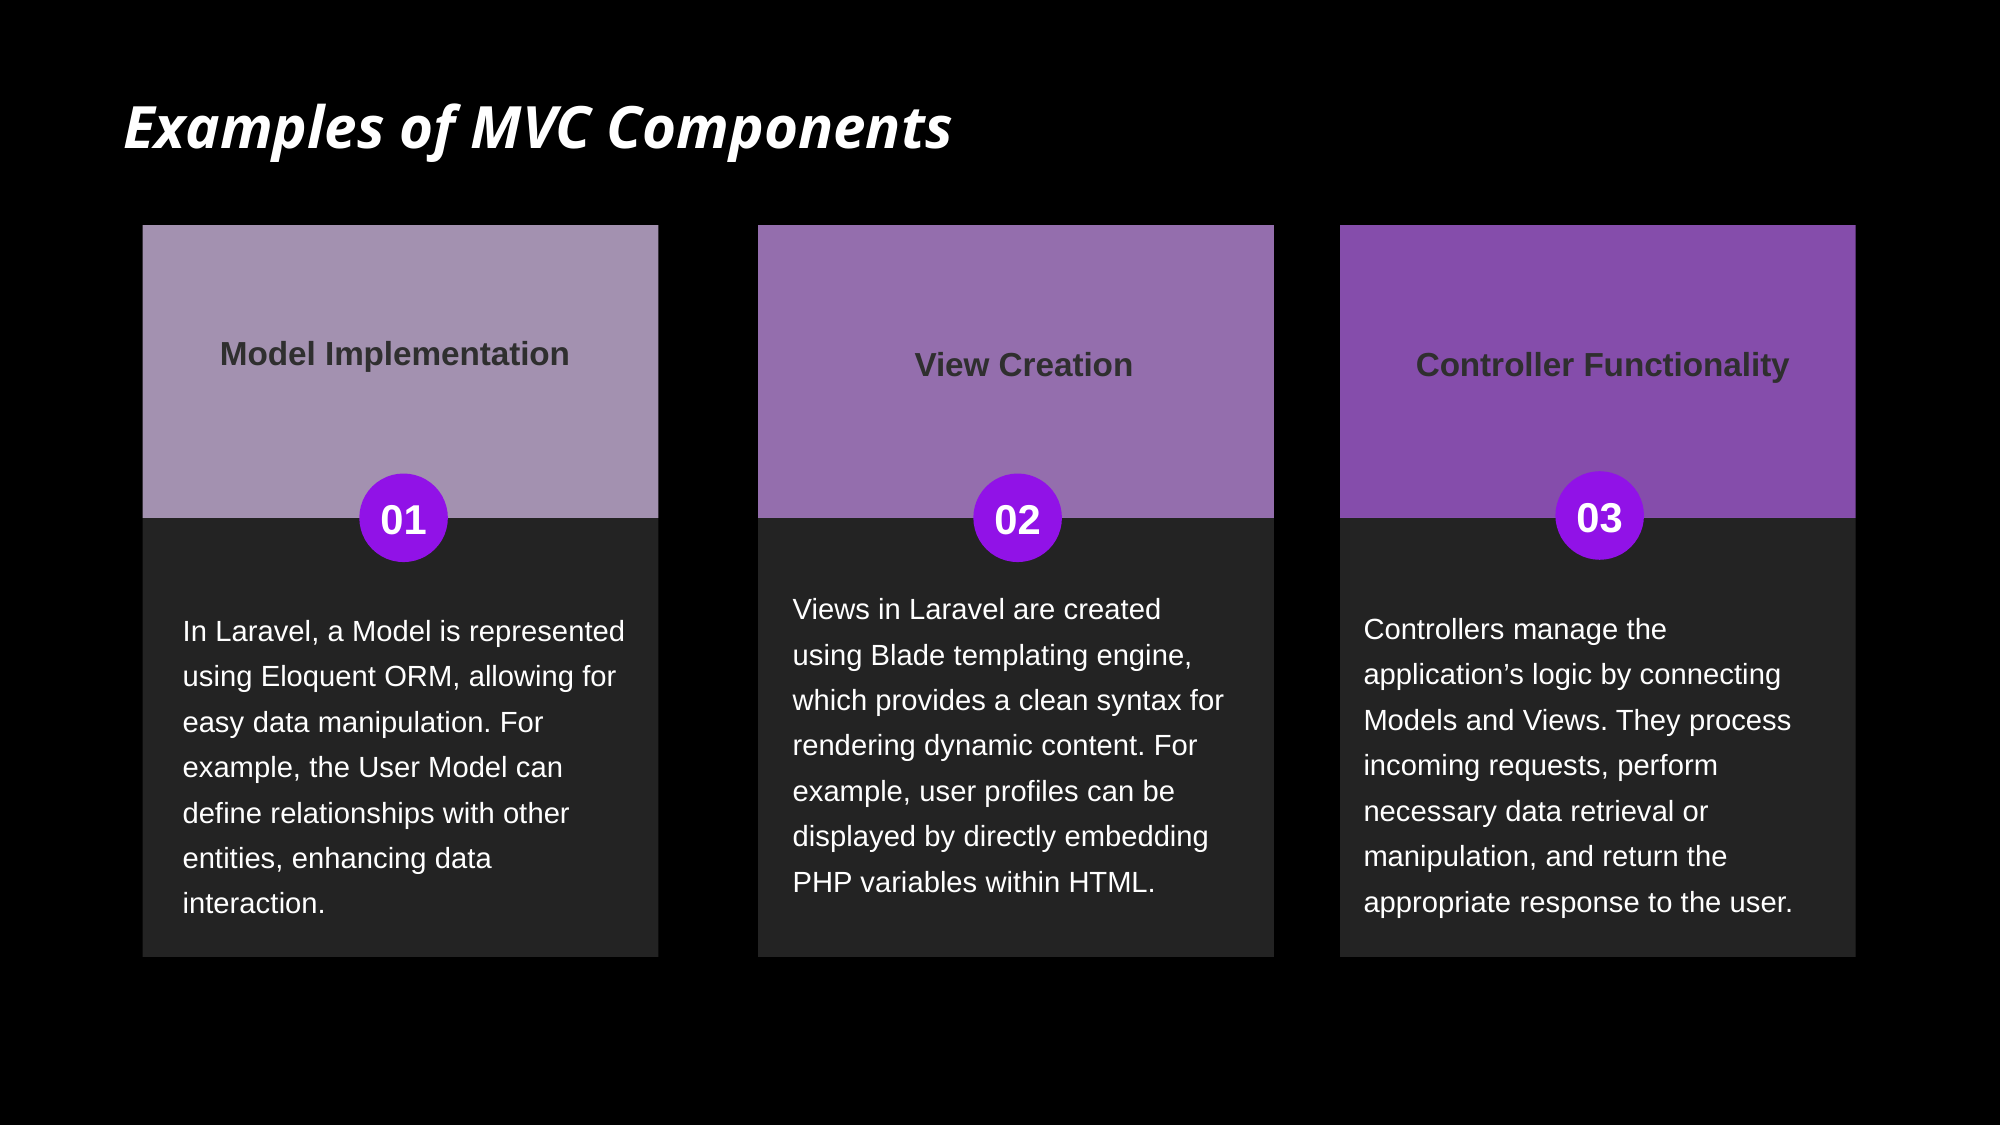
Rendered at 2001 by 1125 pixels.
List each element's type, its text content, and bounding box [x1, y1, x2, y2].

text_box [1340, 517, 1856, 957]
text_box In Laravel, a Model is represented using Eloquent ORM, allowing for easy data manipulation. For example, the User Model can define relationships with other entities, enhancing data interaction. [165, 584, 660, 938]
text_box [142, 517, 659, 957]
text_box [1340, 225, 1856, 517]
text_box 02 [973, 473, 1062, 562]
text_box [758, 225, 1274, 517]
text_box Views in Laravel are created using Blade templating engine, which provides a clean syntax for rendering dynamic content. For example, user profiles can be displayed by directly embedding PHP variables within HTML. [774, 562, 1256, 916]
text_box [758, 517, 1274, 957]
title Examples of MVC Components [108, 0, 1890, 169]
text_box Model Implementation [163, 314, 627, 391]
text_box [142, 225, 659, 517]
text_box Controllers manage the application’s logic by connecting Models and Views. They process incoming requests, perform necessary data retrieval or manipulation, and return the appropriate response to the user. [1345, 582, 1835, 936]
text_box View Creation [792, 325, 1256, 402]
text_box Controller Functionality [1371, 325, 1835, 402]
text_box 01 [359, 473, 448, 563]
text_box 03 [1555, 471, 1644, 560]
